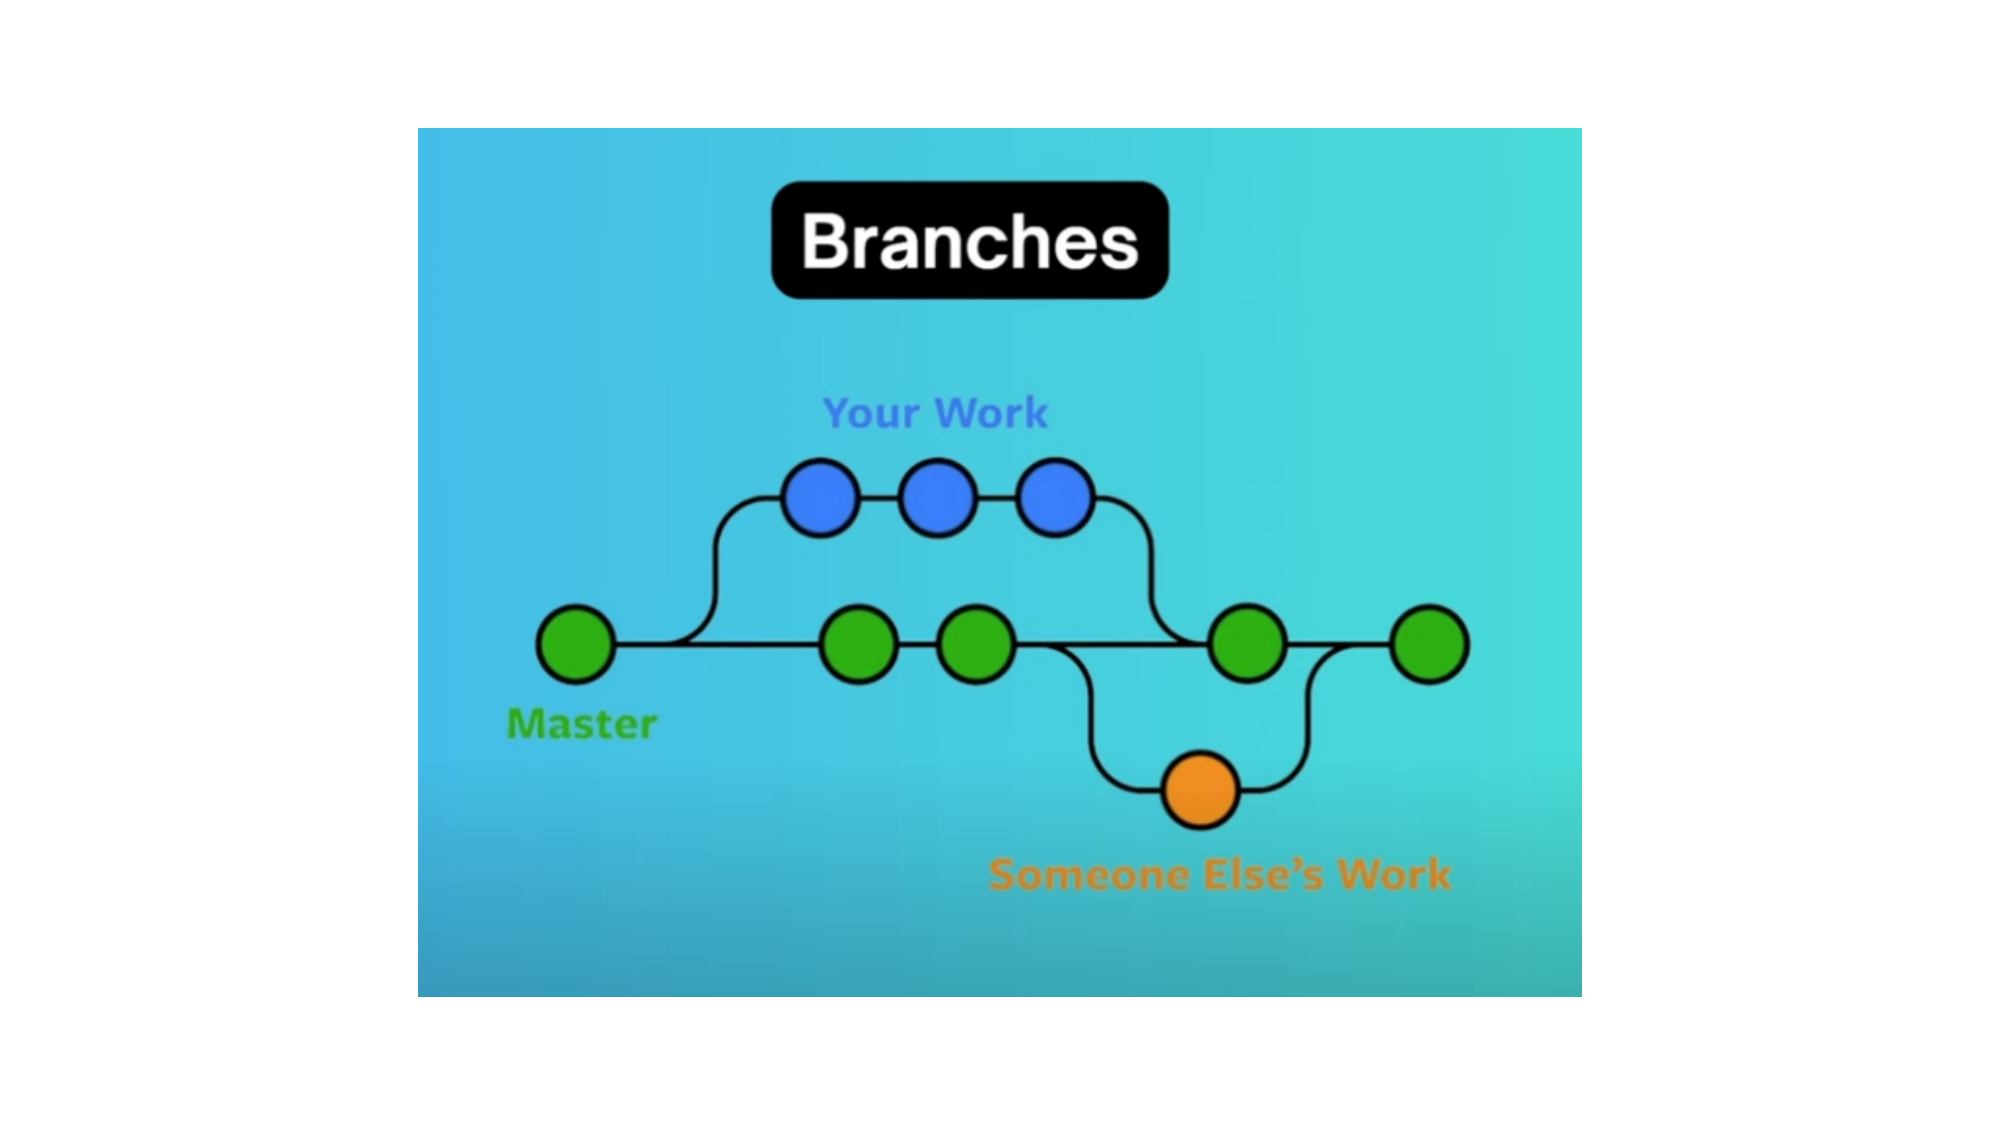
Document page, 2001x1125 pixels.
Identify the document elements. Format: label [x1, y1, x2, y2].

picture [418, 127, 1582, 998]
